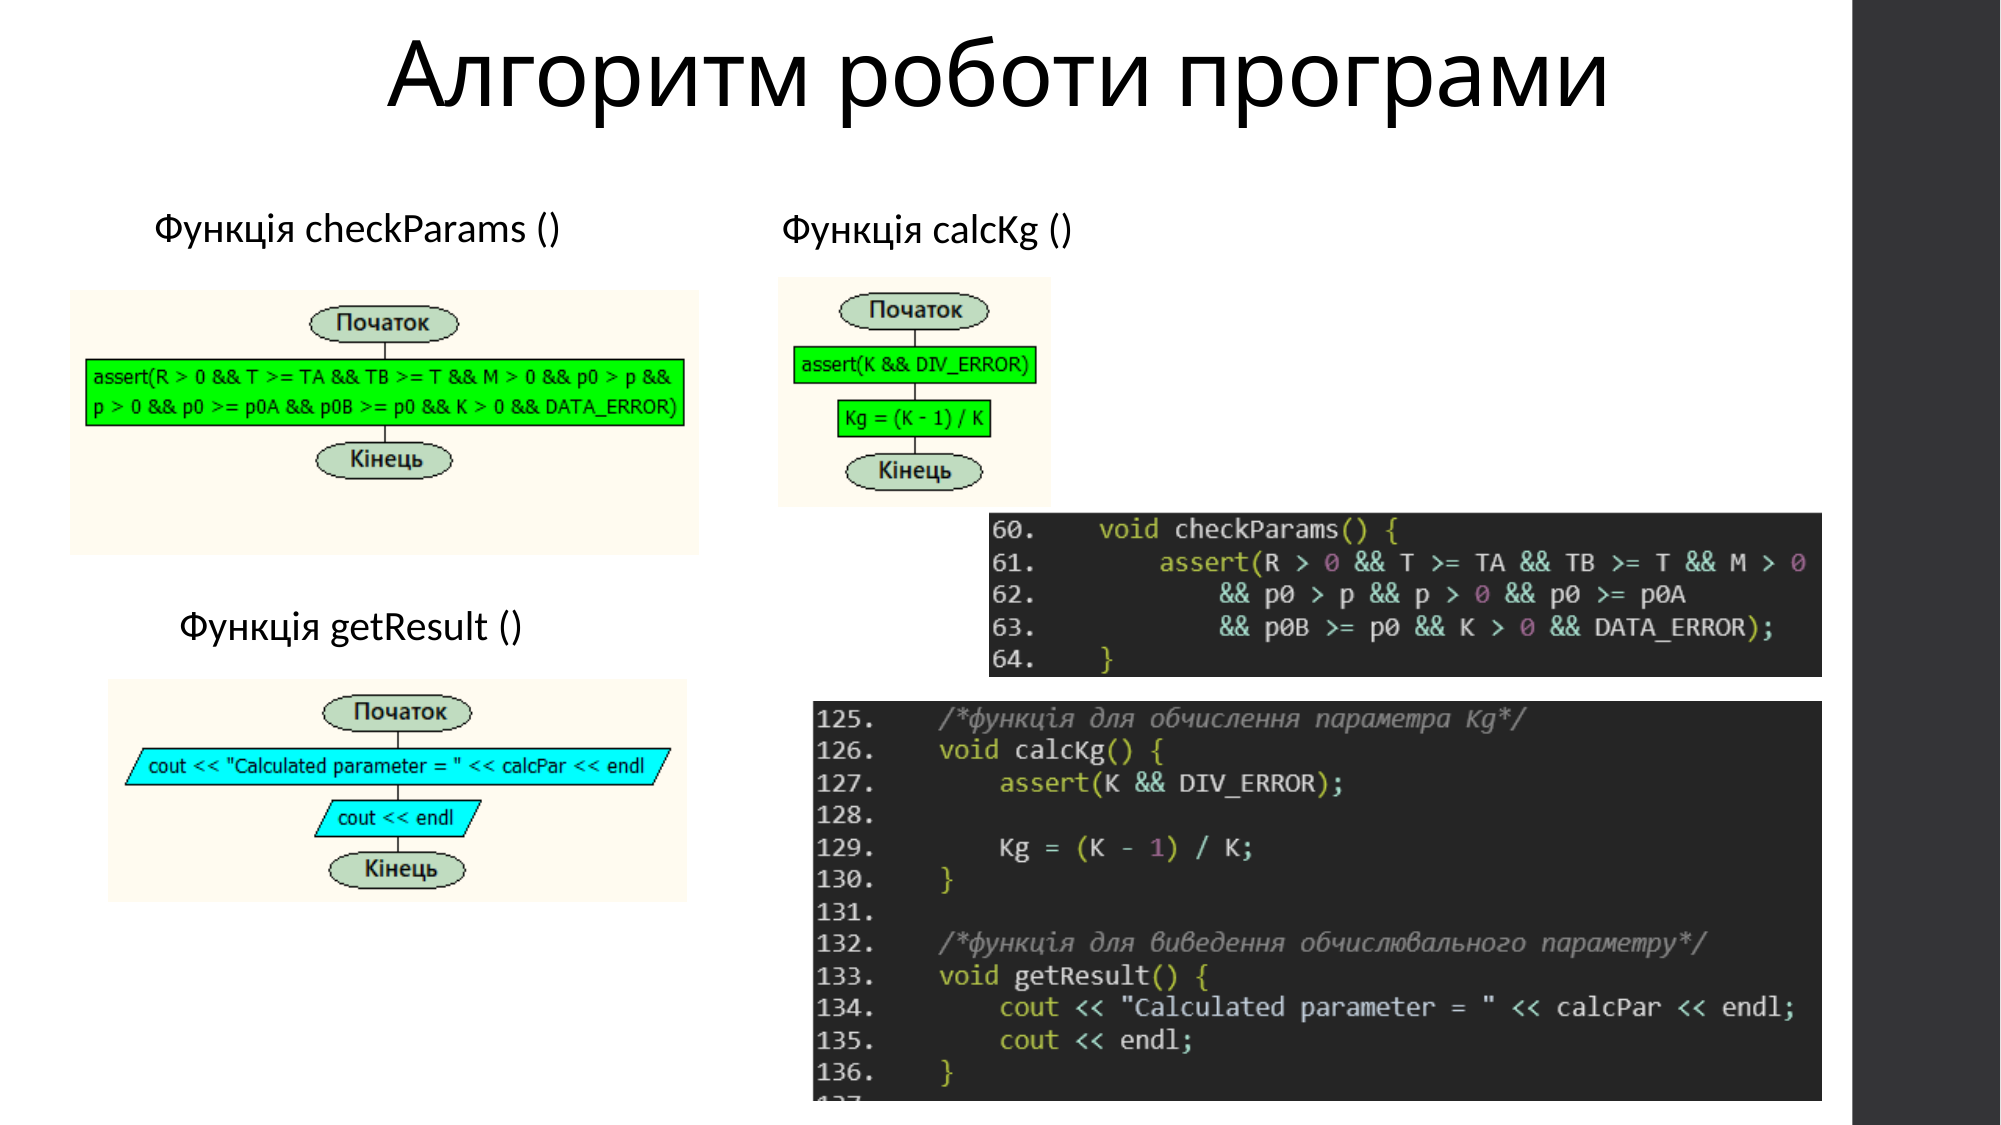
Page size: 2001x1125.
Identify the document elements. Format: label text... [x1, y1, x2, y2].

picture [69, 290, 699, 555]
text_box Функція checkParams () [139, 190, 606, 259]
text_box Функція calcKg () [767, 190, 1233, 260]
picture [804, 701, 1823, 1101]
title Алгоритм роботи програми [204, 223, 1795, 442]
text_box Функція getResult () [164, 587, 631, 657]
picture [778, 277, 1051, 507]
picture [108, 679, 687, 902]
picture [988, 510, 1823, 677]
